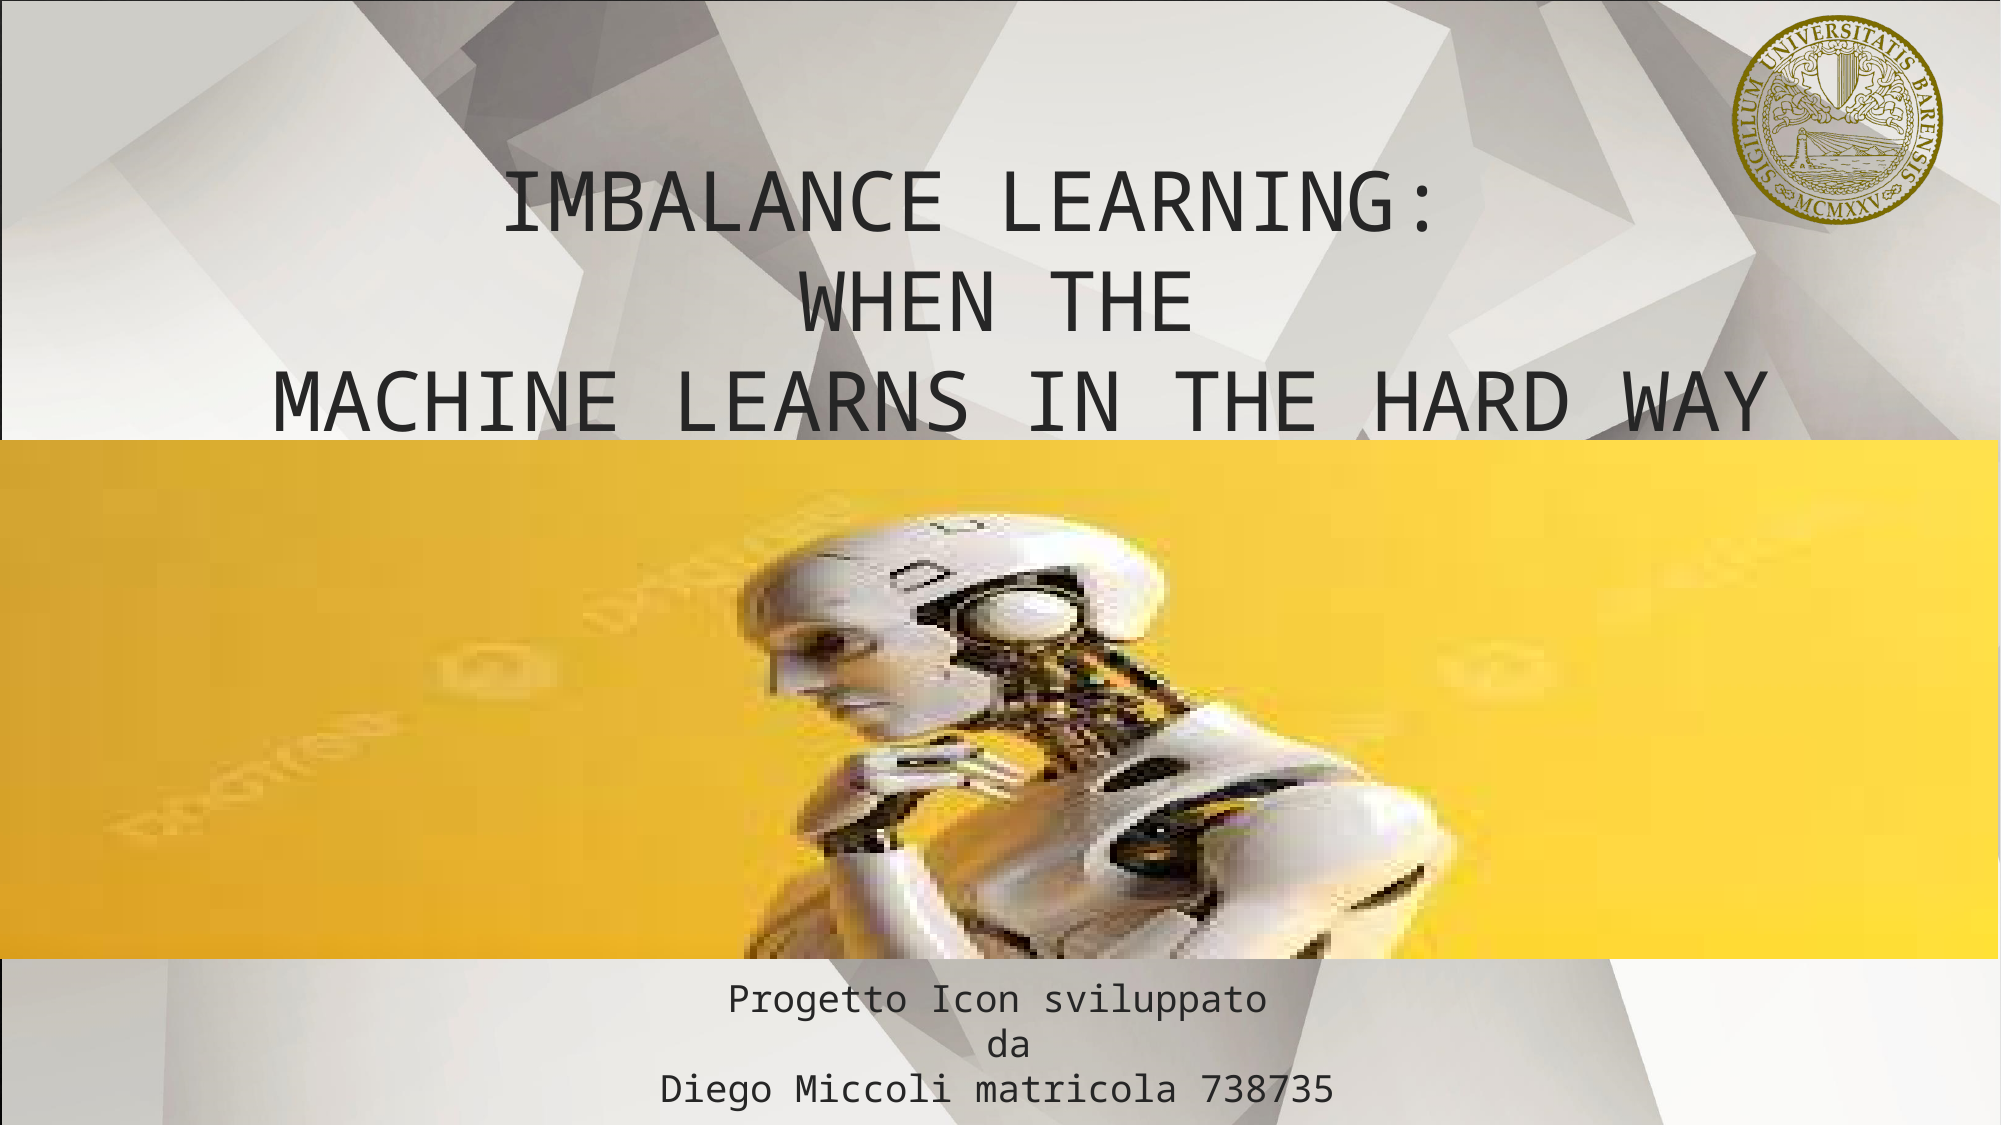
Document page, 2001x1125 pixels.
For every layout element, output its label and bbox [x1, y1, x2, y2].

text_box [0, 1, 2000, 1125]
picture [1724, 9, 1950, 231]
